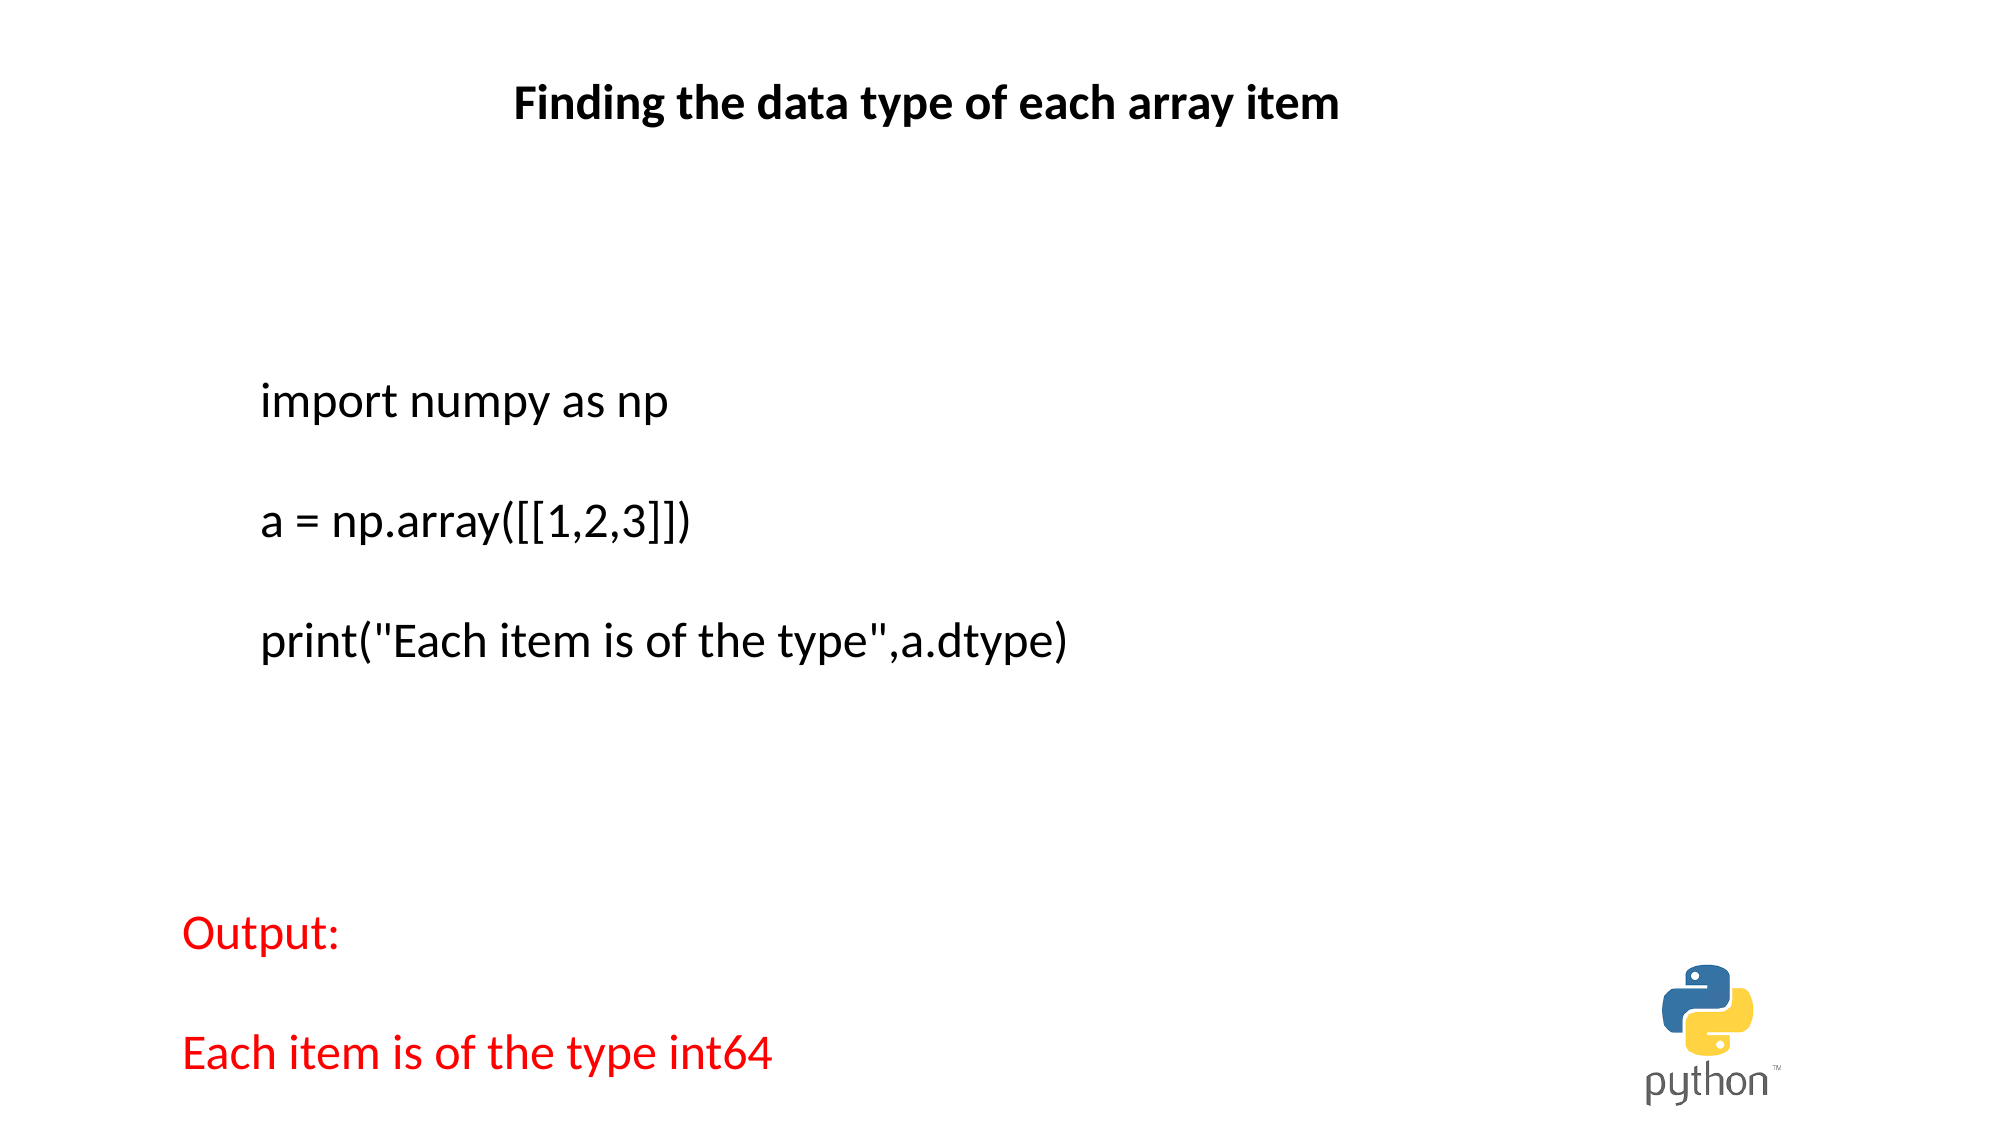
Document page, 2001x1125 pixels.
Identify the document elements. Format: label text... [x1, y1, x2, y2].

text_box import numpy as np a = np.array([[1,2,3]]) print("Each item is of the type",a.dtype) [245, 300, 1532, 675]
text_box Finding the data type of each array item [498, 62, 1650, 137]
text_box Output: Each item is of the type int64 [167, 892, 1881, 1087]
picture [1578, 963, 1836, 1108]
